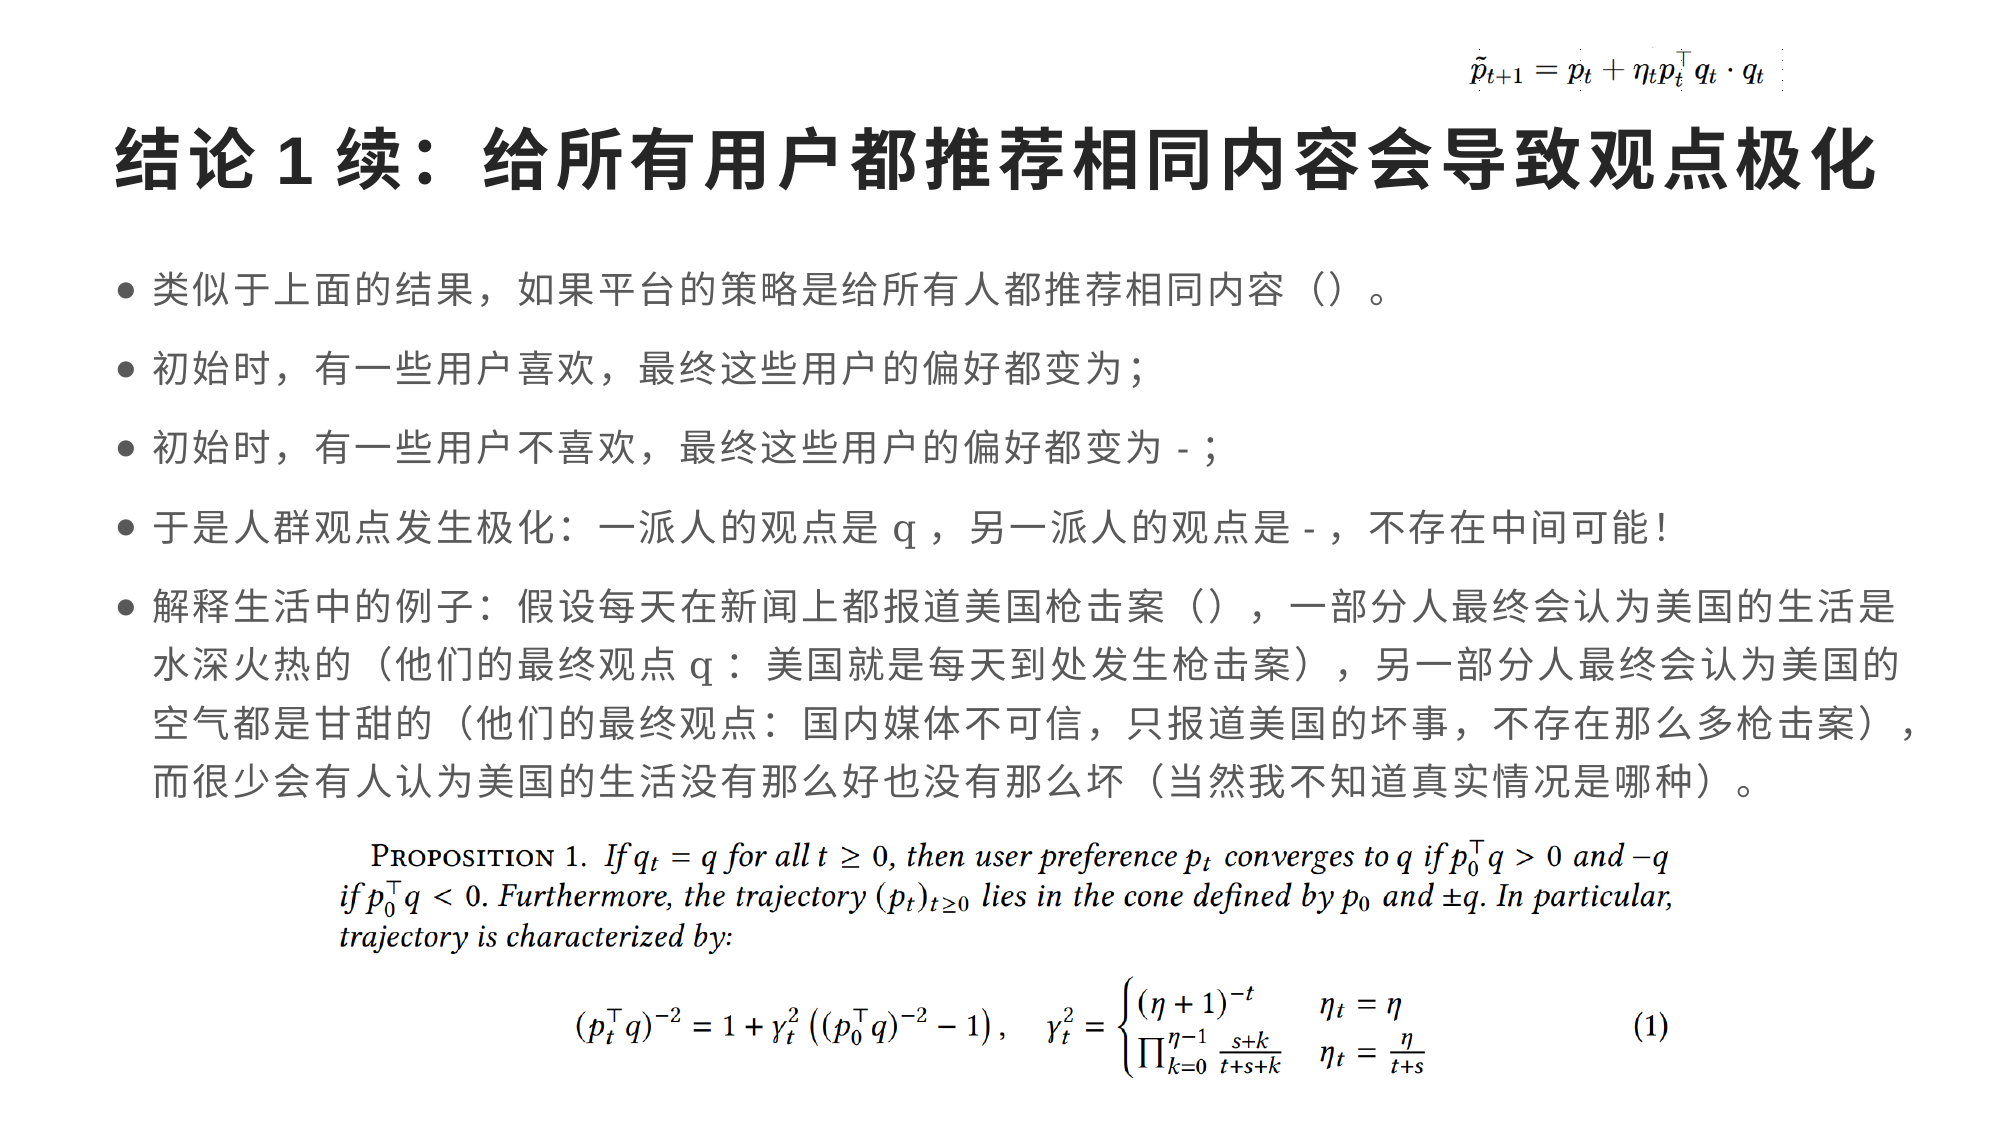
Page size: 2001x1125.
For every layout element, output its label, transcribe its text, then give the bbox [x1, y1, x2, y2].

picture [1458, 47, 1785, 93]
picture [316, 825, 1717, 1100]
title 结论1续：给所有用户都推荐相同内容会导致观点极化 [99, 99, 1900, 216]
